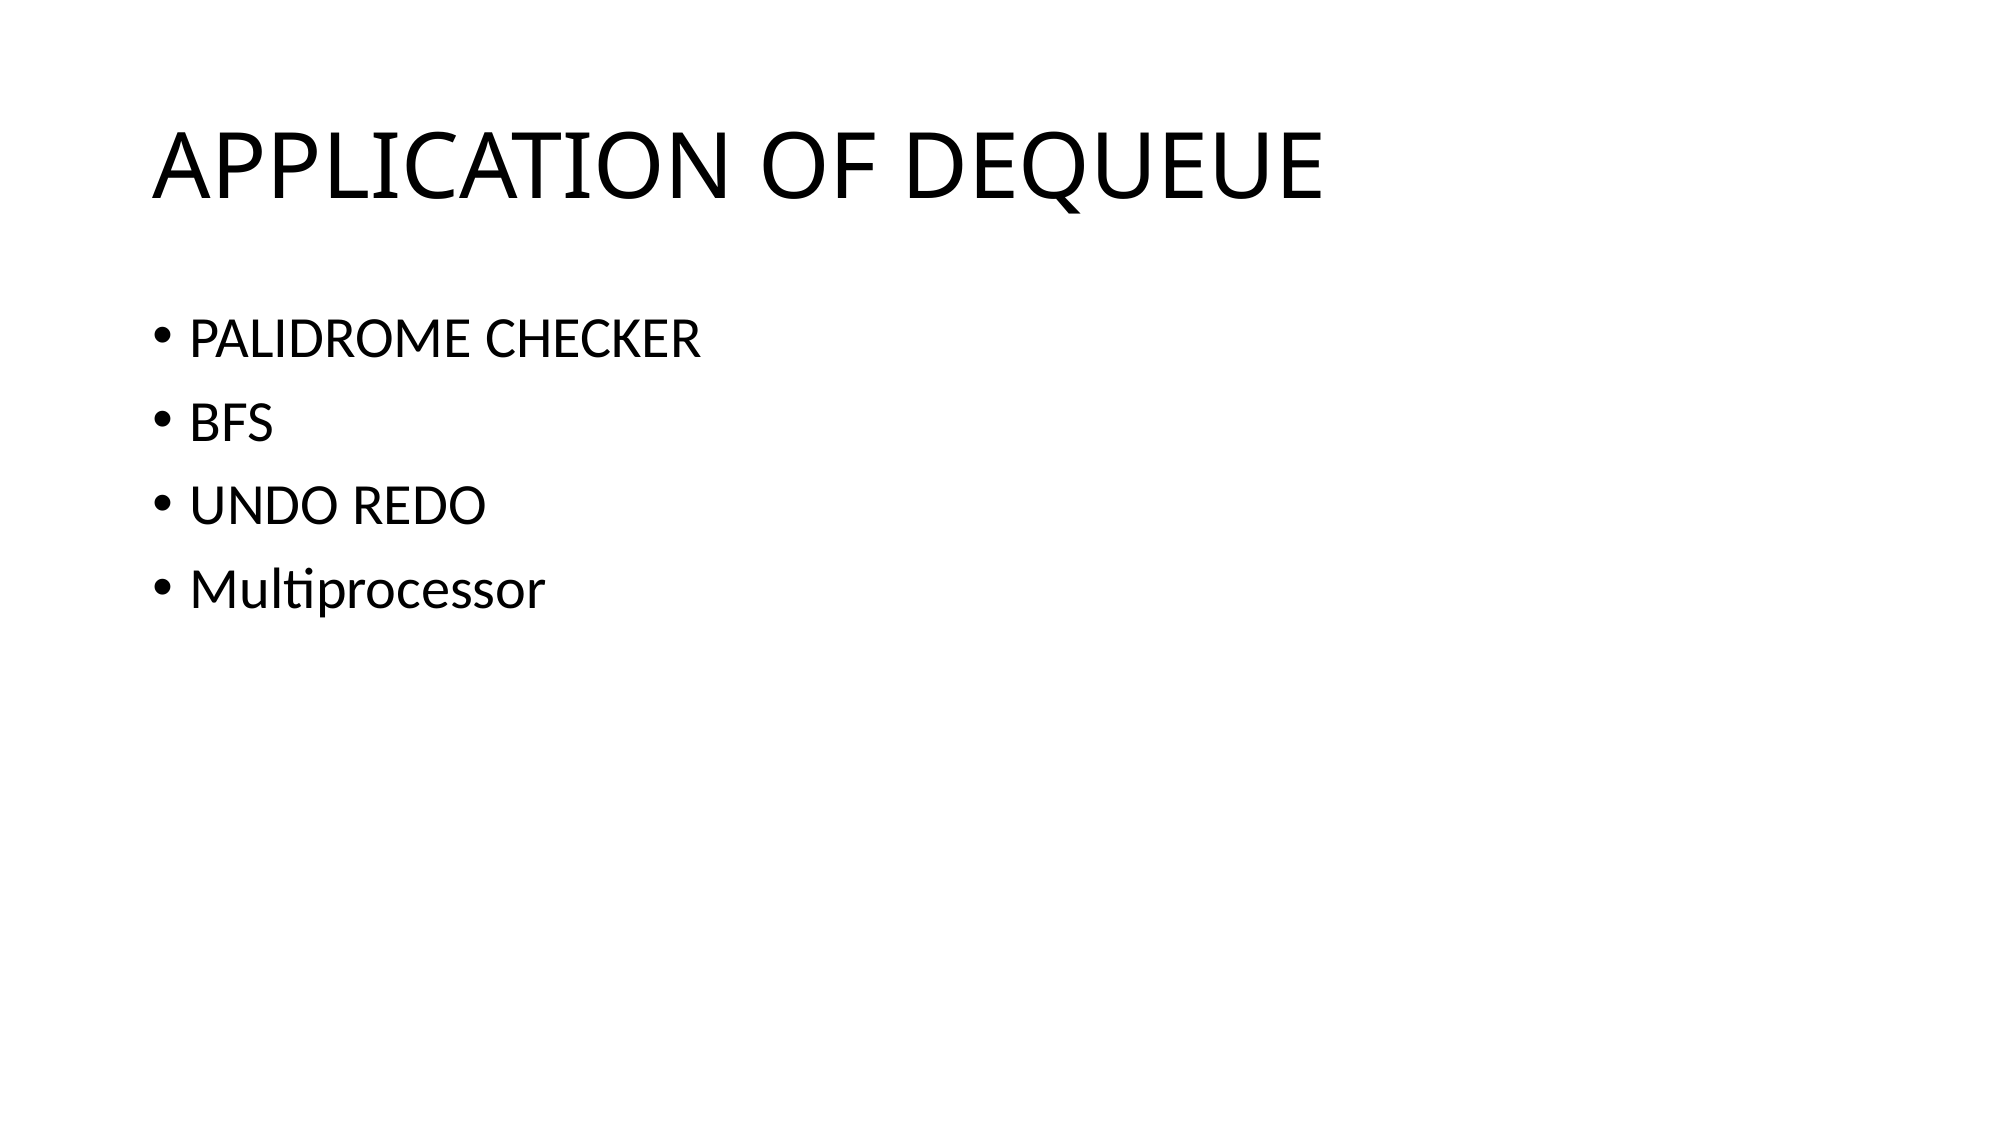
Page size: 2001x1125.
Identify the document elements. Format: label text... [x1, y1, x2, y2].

list PALIDROME CHECKER BFS UNDO REDO Multiprocessor [137, 299, 1863, 1014]
title APPLICATION OF DEQUEUE [137, 59, 1863, 278]
